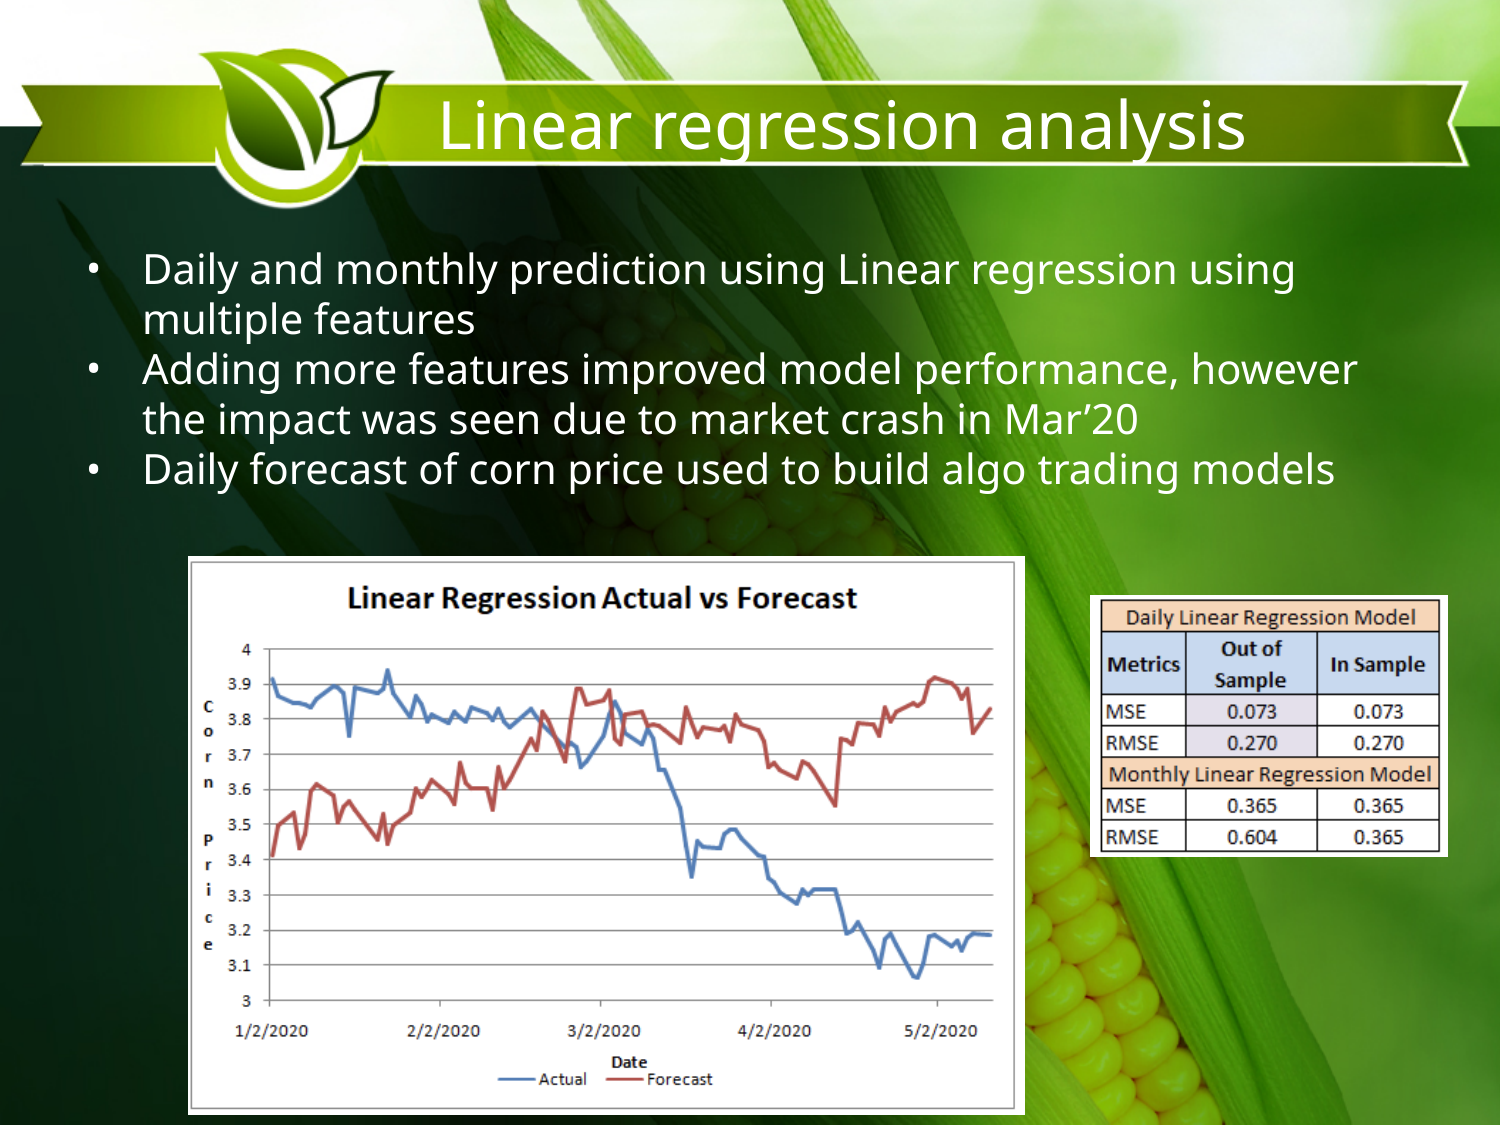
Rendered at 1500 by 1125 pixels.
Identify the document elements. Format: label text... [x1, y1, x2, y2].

list Daily and monthly prediction using Linear regression using multiple features Adding more features improved model performance, however the impact was seen due to market crash in Mar’20 Daily forecast of corn price used to build algo trading models [70, 235, 1430, 980]
picture [0, 0, 1500, 1125]
title Linear regression analysis [422, 77, 1500, 169]
